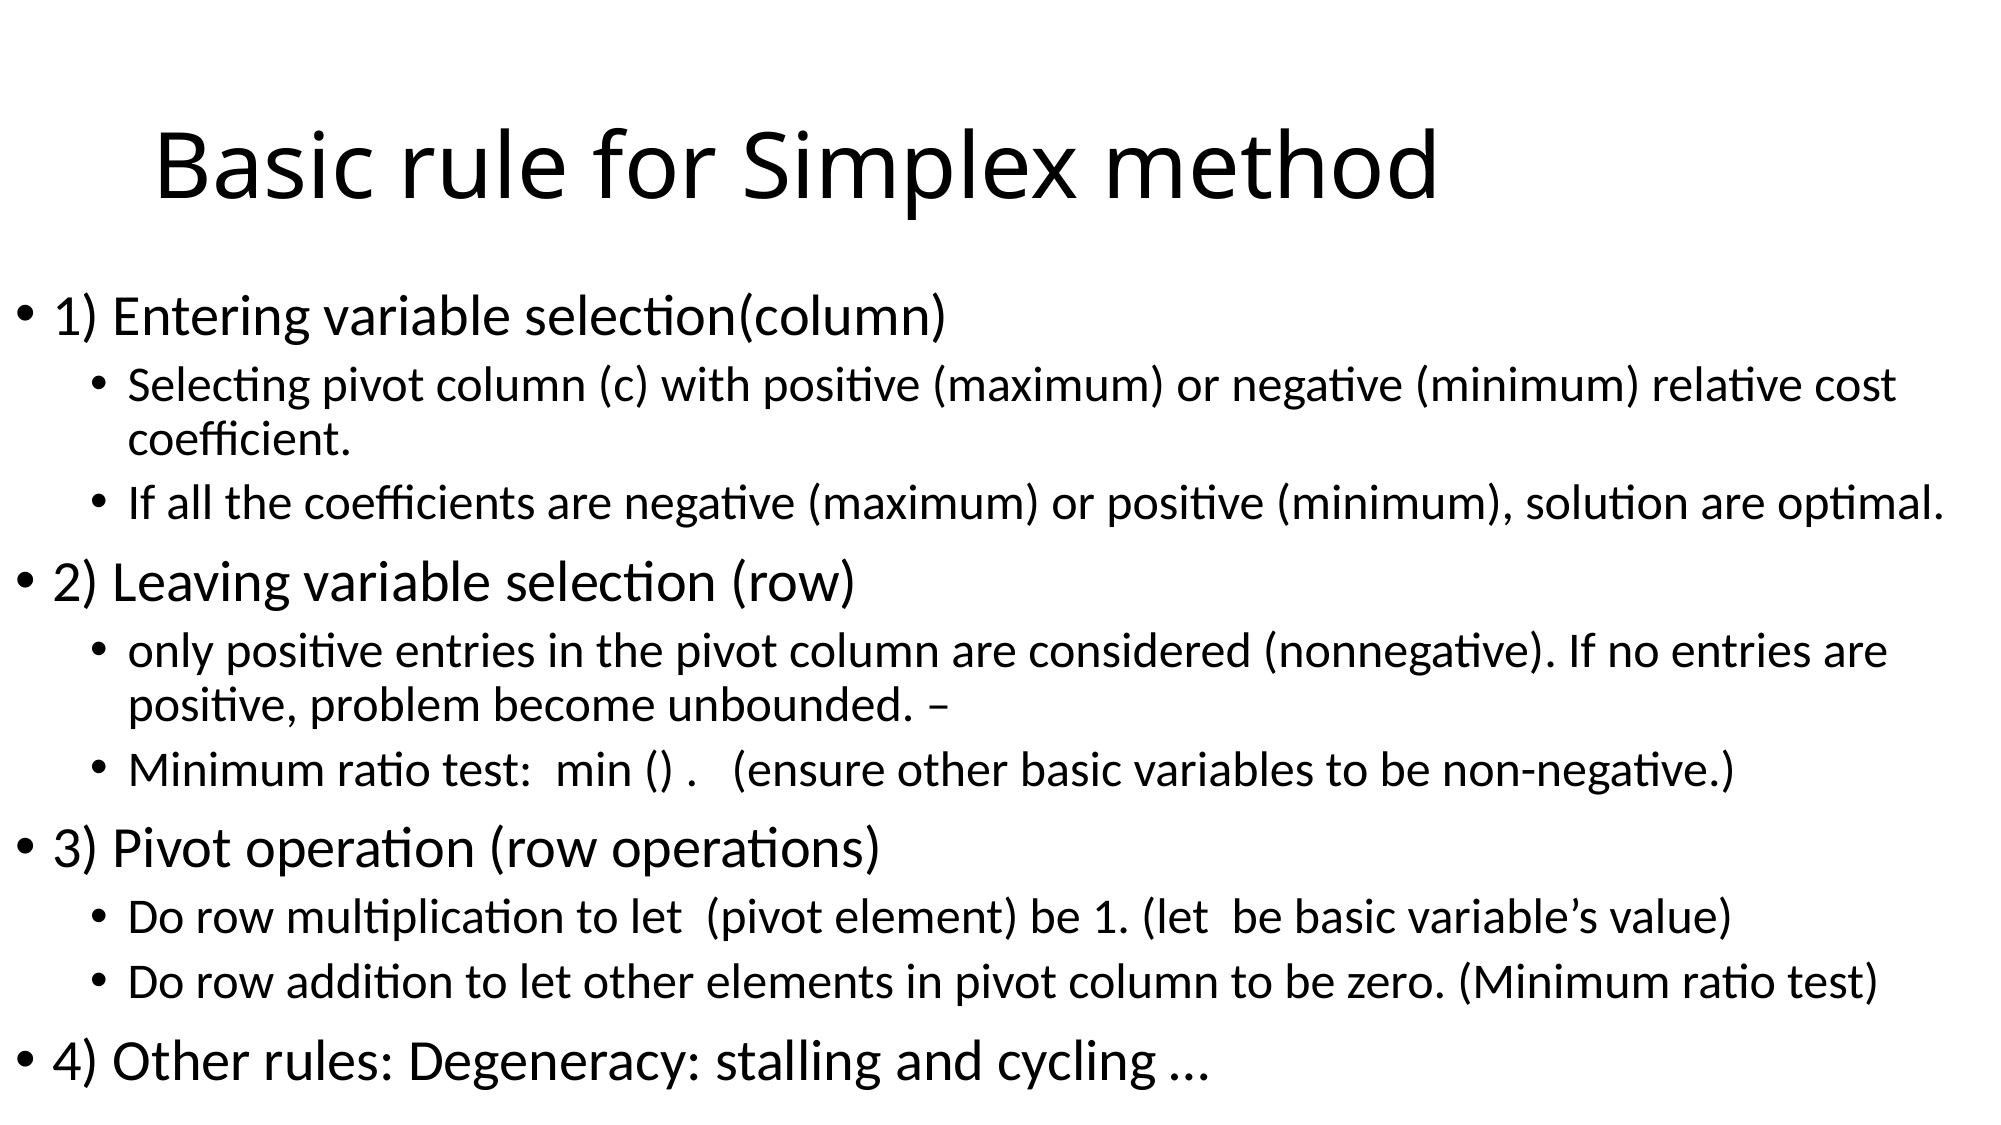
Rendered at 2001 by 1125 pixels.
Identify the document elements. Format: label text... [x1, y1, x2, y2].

title Basic rule for Simplex method [137, 59, 1863, 278]
